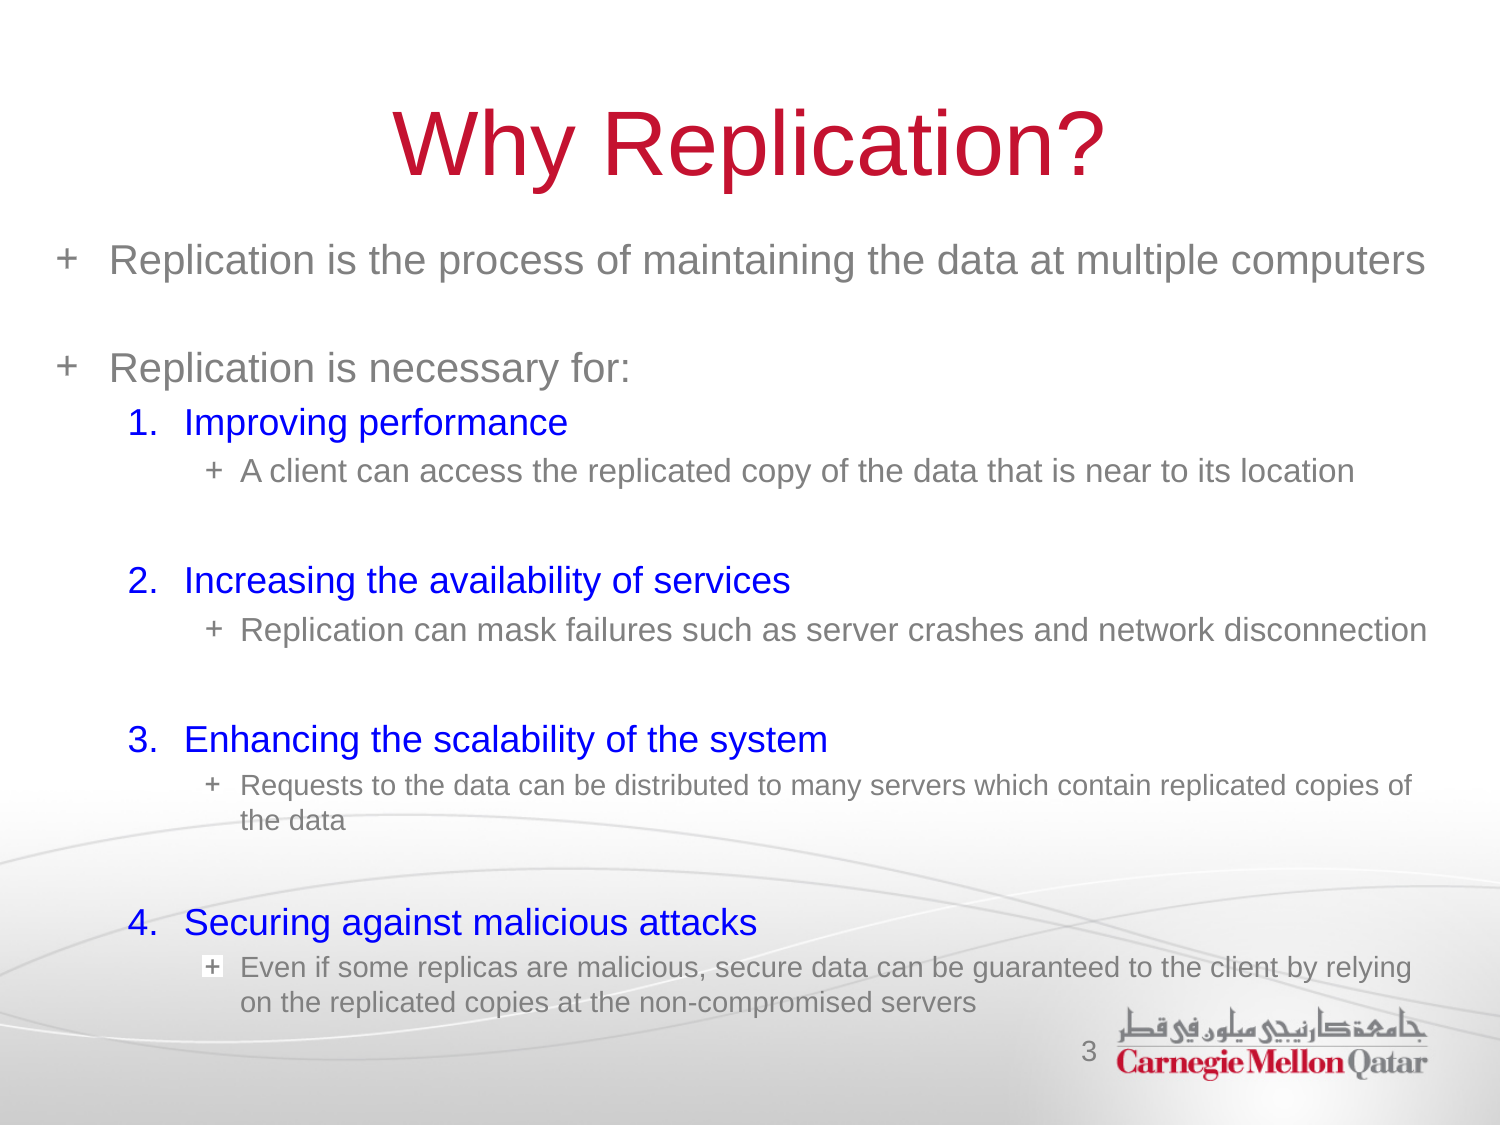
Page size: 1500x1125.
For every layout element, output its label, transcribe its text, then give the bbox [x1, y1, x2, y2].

list Replication is the process of maintaining the data at multiple computers Replication is necessary for: Improving performance A client can access the replicated copy of the data that is near to its location Increasing the availability of services Replication can mask failures such as server crashes and network disconnection Enhancing the scalability of the system Requests to the data can be distributed to many servers which contain replicated copies of the data Securing against malicious attacks Even if some replicas are malicious, secure data can be guaranteed to the client by relying on the replicated copies at the non-compromised servers [37, 224, 1463, 1026]
title Why Replication? [74, 44, 1426, 224]
picture [0, 0, 1500, 1125]
slide_number 3 [975, 1024, 1113, 1103]
